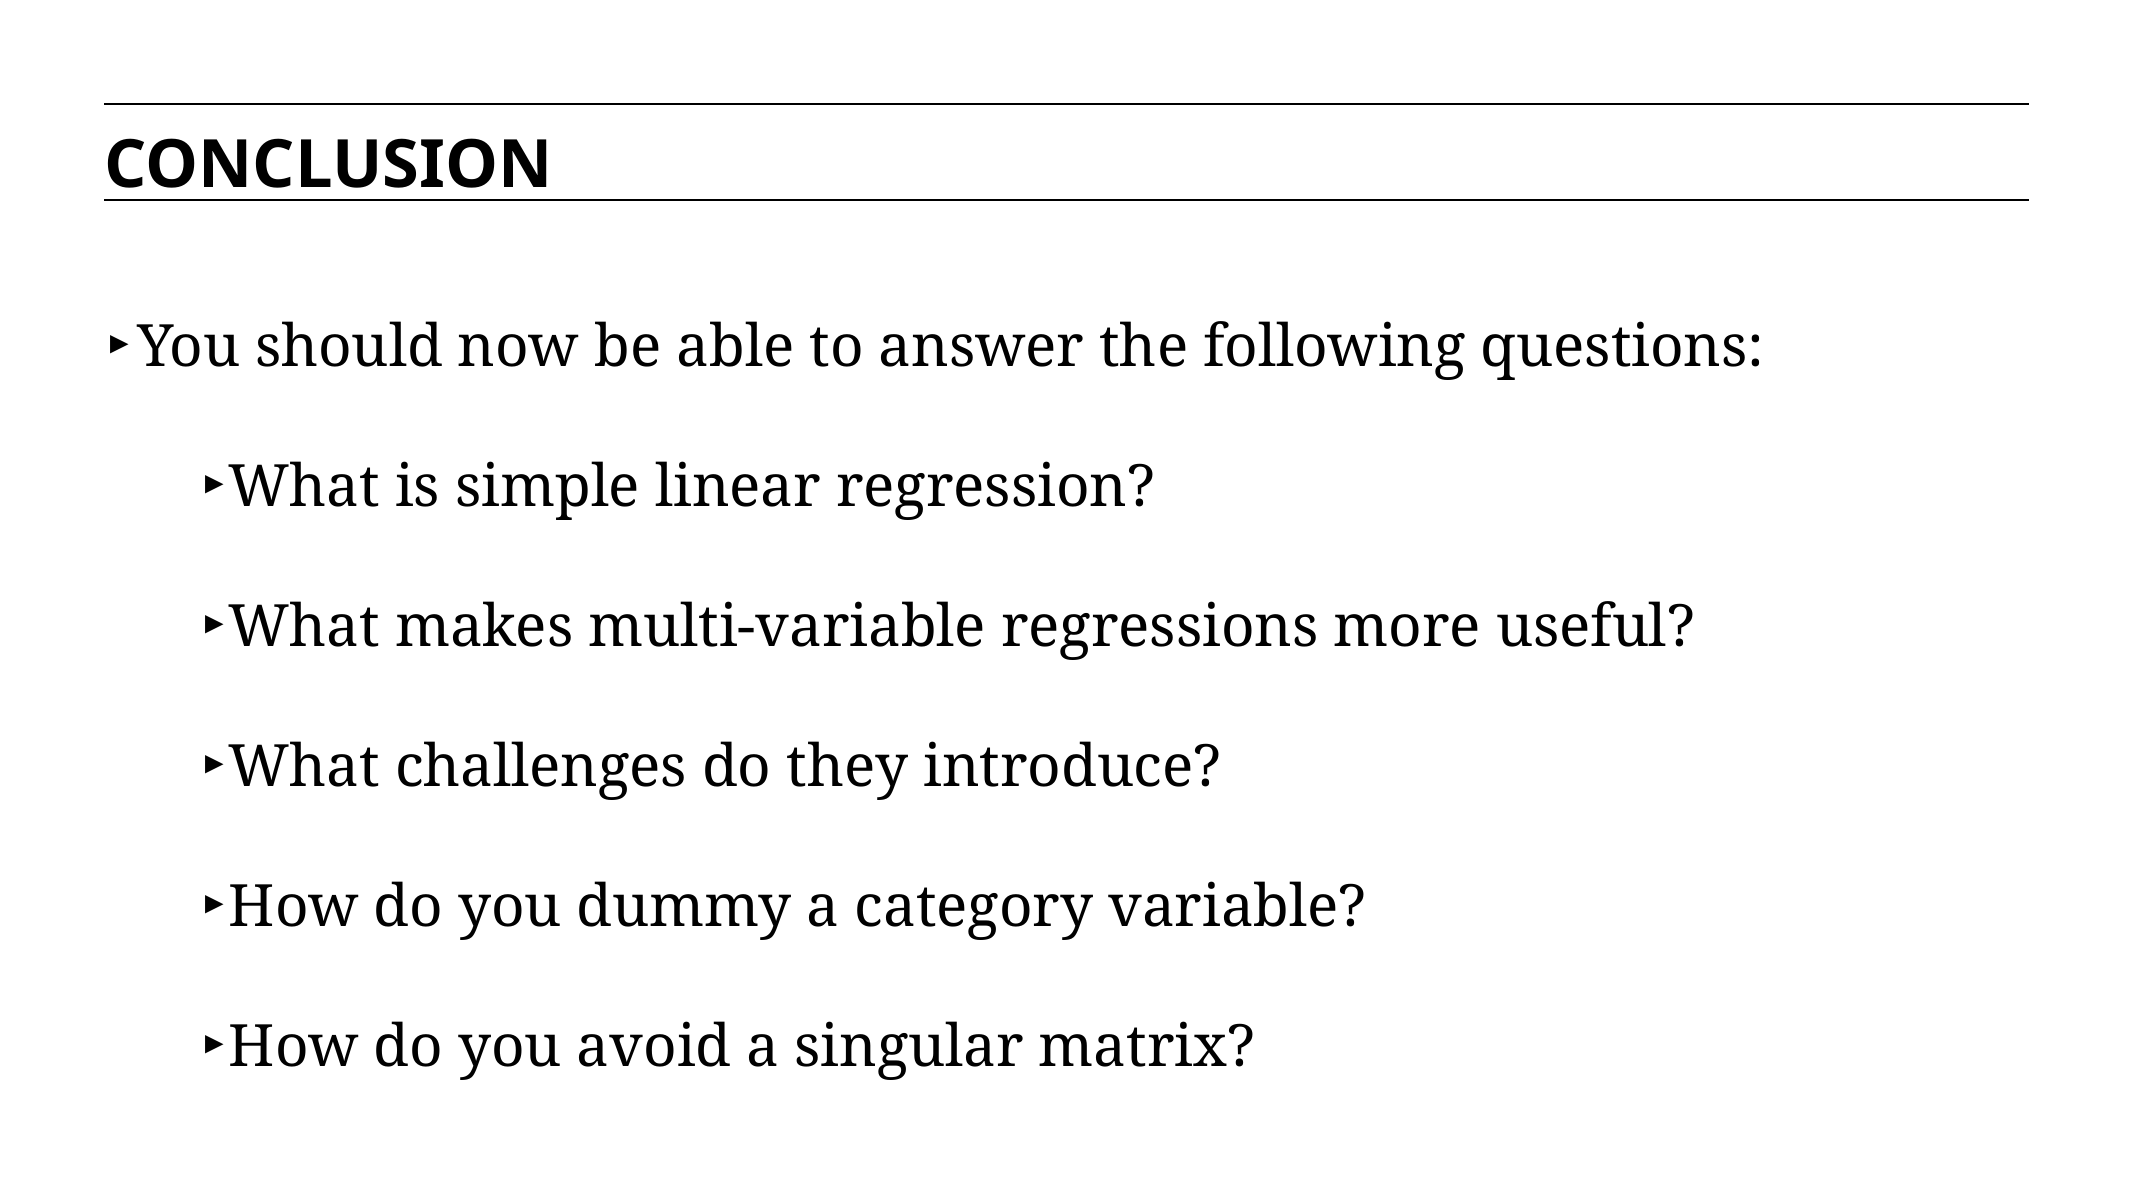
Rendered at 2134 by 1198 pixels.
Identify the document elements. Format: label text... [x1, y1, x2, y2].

text_box CONCLUSION [104, 120, 1371, 192]
list You should now be able to answer the following questions: What is simple linear regression? What makes multi-variable regressions more useful? What challenges do they introduce? How do you dummy a category variable? How do you avoid a singular matrix? [104, 238, 2030, 864]
